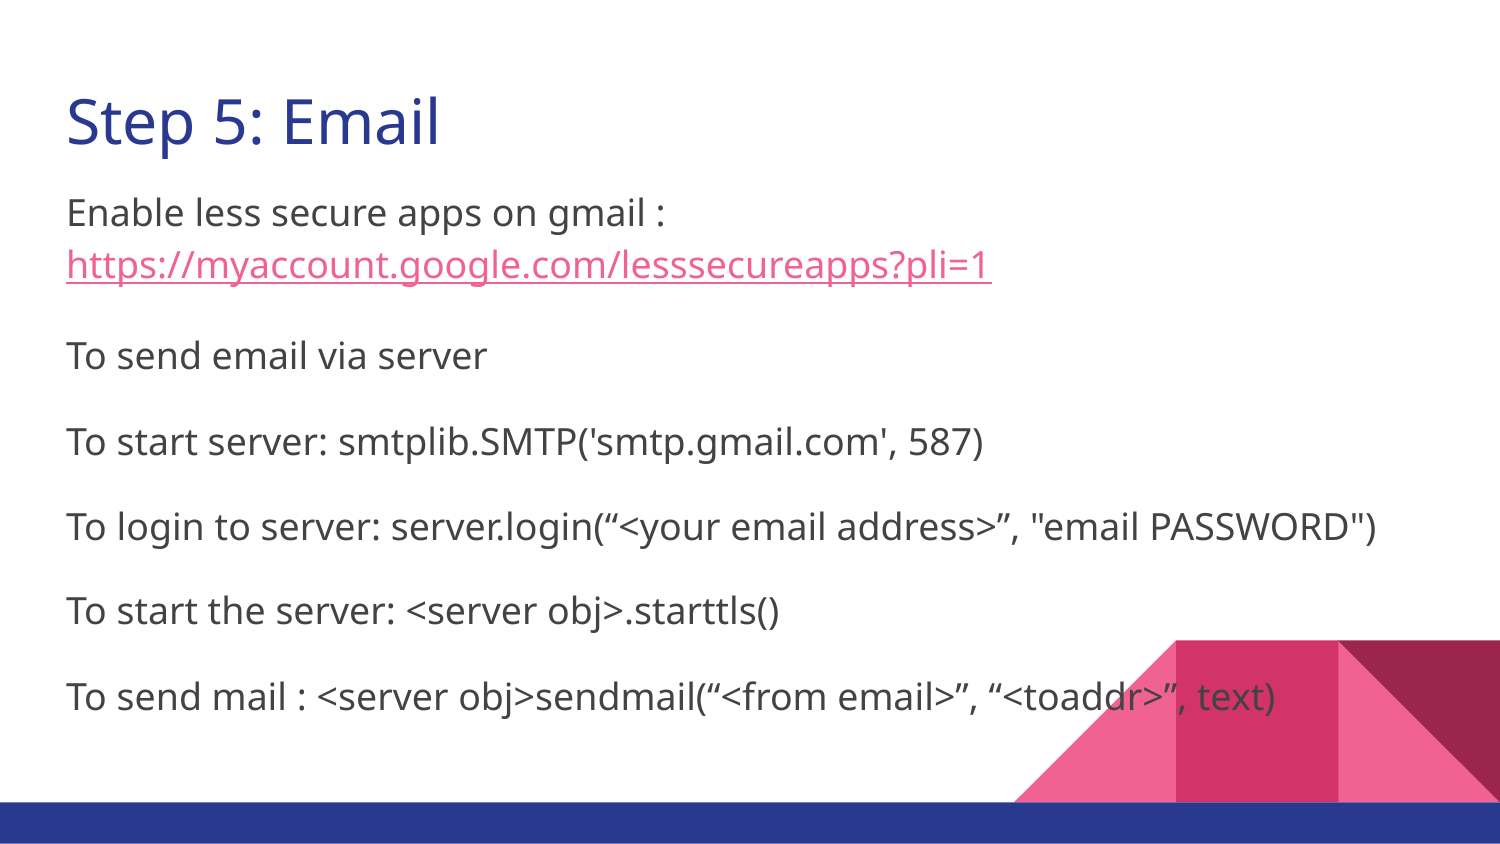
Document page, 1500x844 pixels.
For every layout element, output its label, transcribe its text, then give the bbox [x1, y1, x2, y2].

list Enable less secure apps on gmail : https://myaccount.google.com/lesssecureapps?pli=1 To send email via server To start server: smtplib.SMTP('smtp.gmail.com', 587) To login to server: server.login(“<your email address>”, "email PASSWORD") To start the server: <server obj>.starttls() To send mail : <server obj>sendmail(“<from email>”, “<toaddr>”, text) [51, 166, 1449, 749]
title Step 5: Email [51, 67, 1449, 166]
